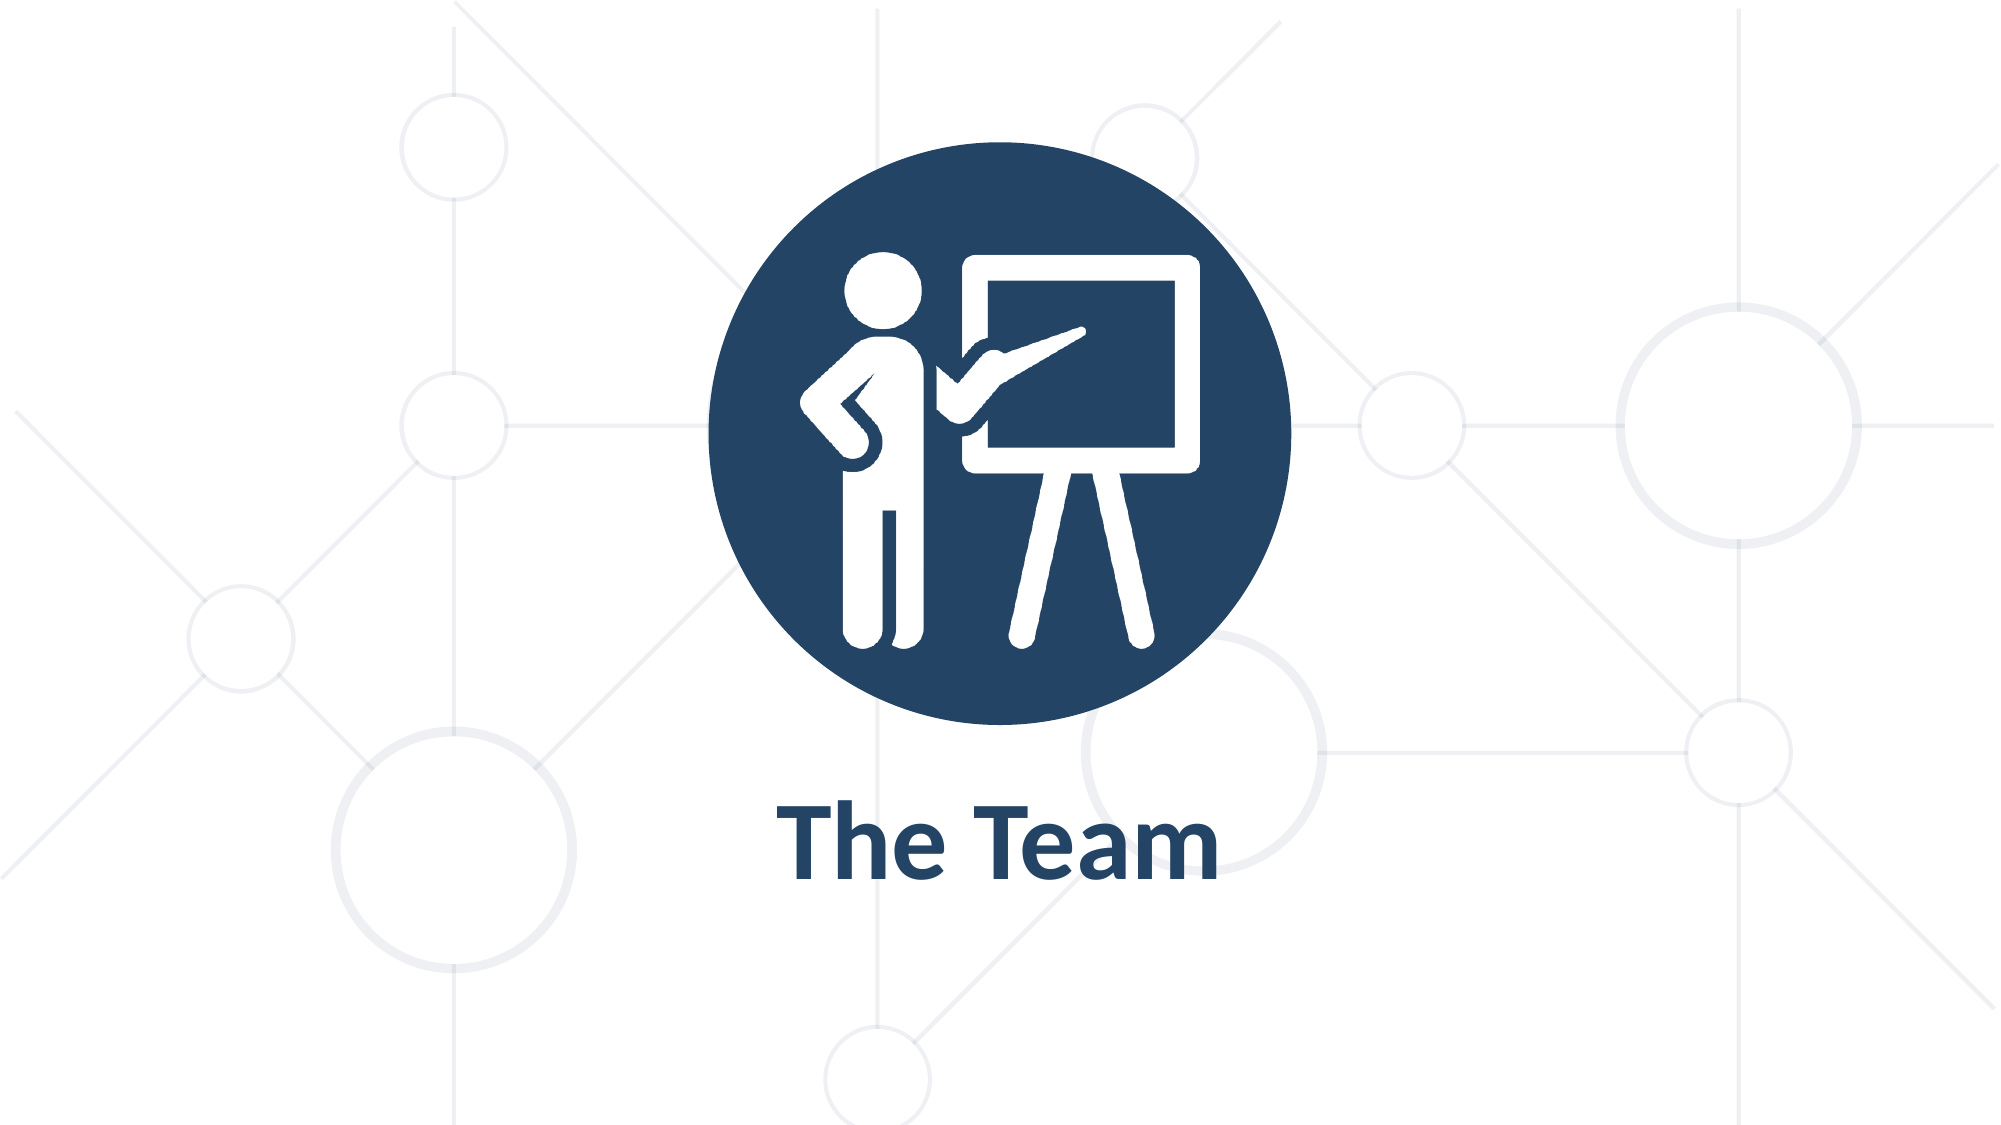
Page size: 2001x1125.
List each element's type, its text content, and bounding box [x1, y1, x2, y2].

picture [799, 249, 1201, 651]
title The Team [100, 771, 1900, 898]
